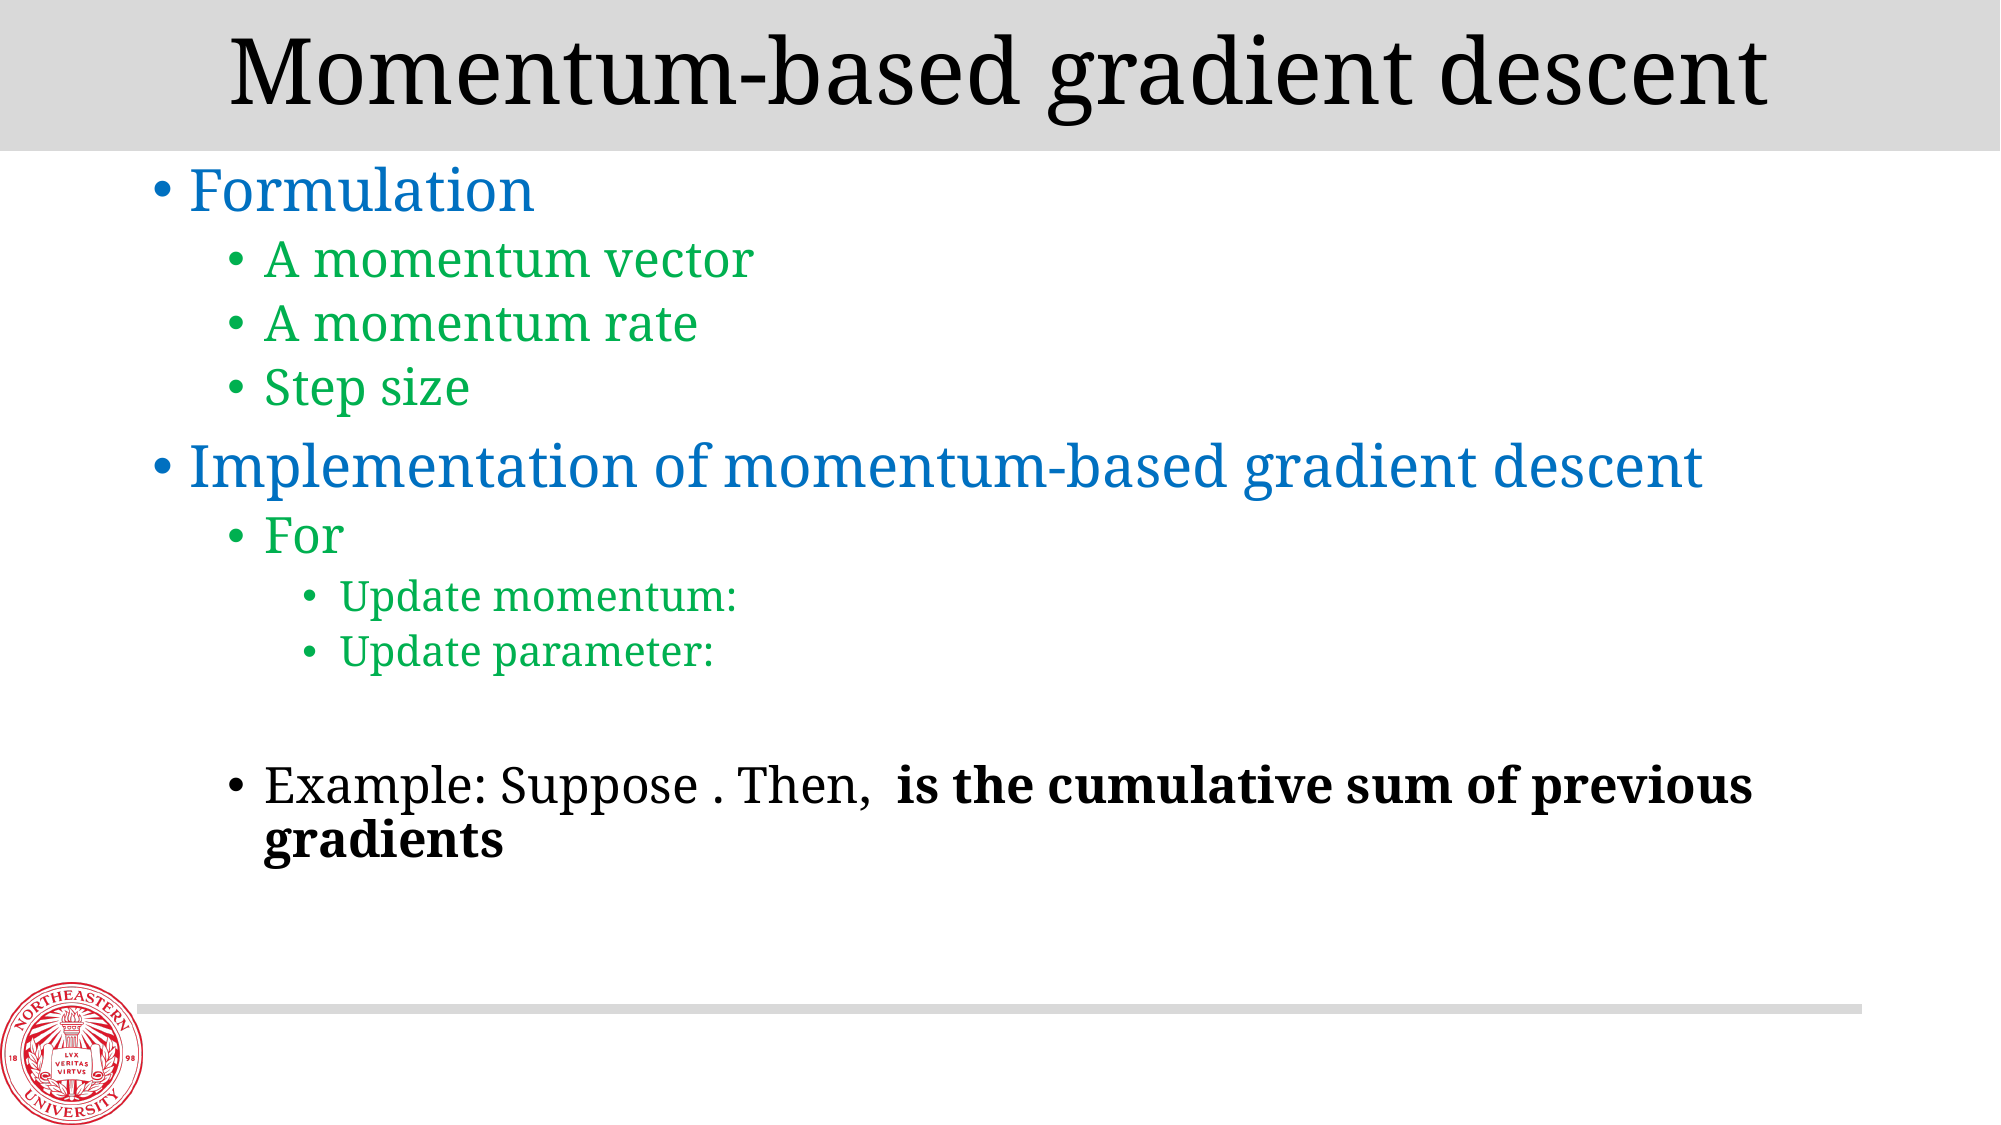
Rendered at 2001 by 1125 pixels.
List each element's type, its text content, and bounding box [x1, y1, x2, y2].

title Momentum-based gradient descent [0, 0, 2000, 151]
picture [0, 982, 143, 1125]
